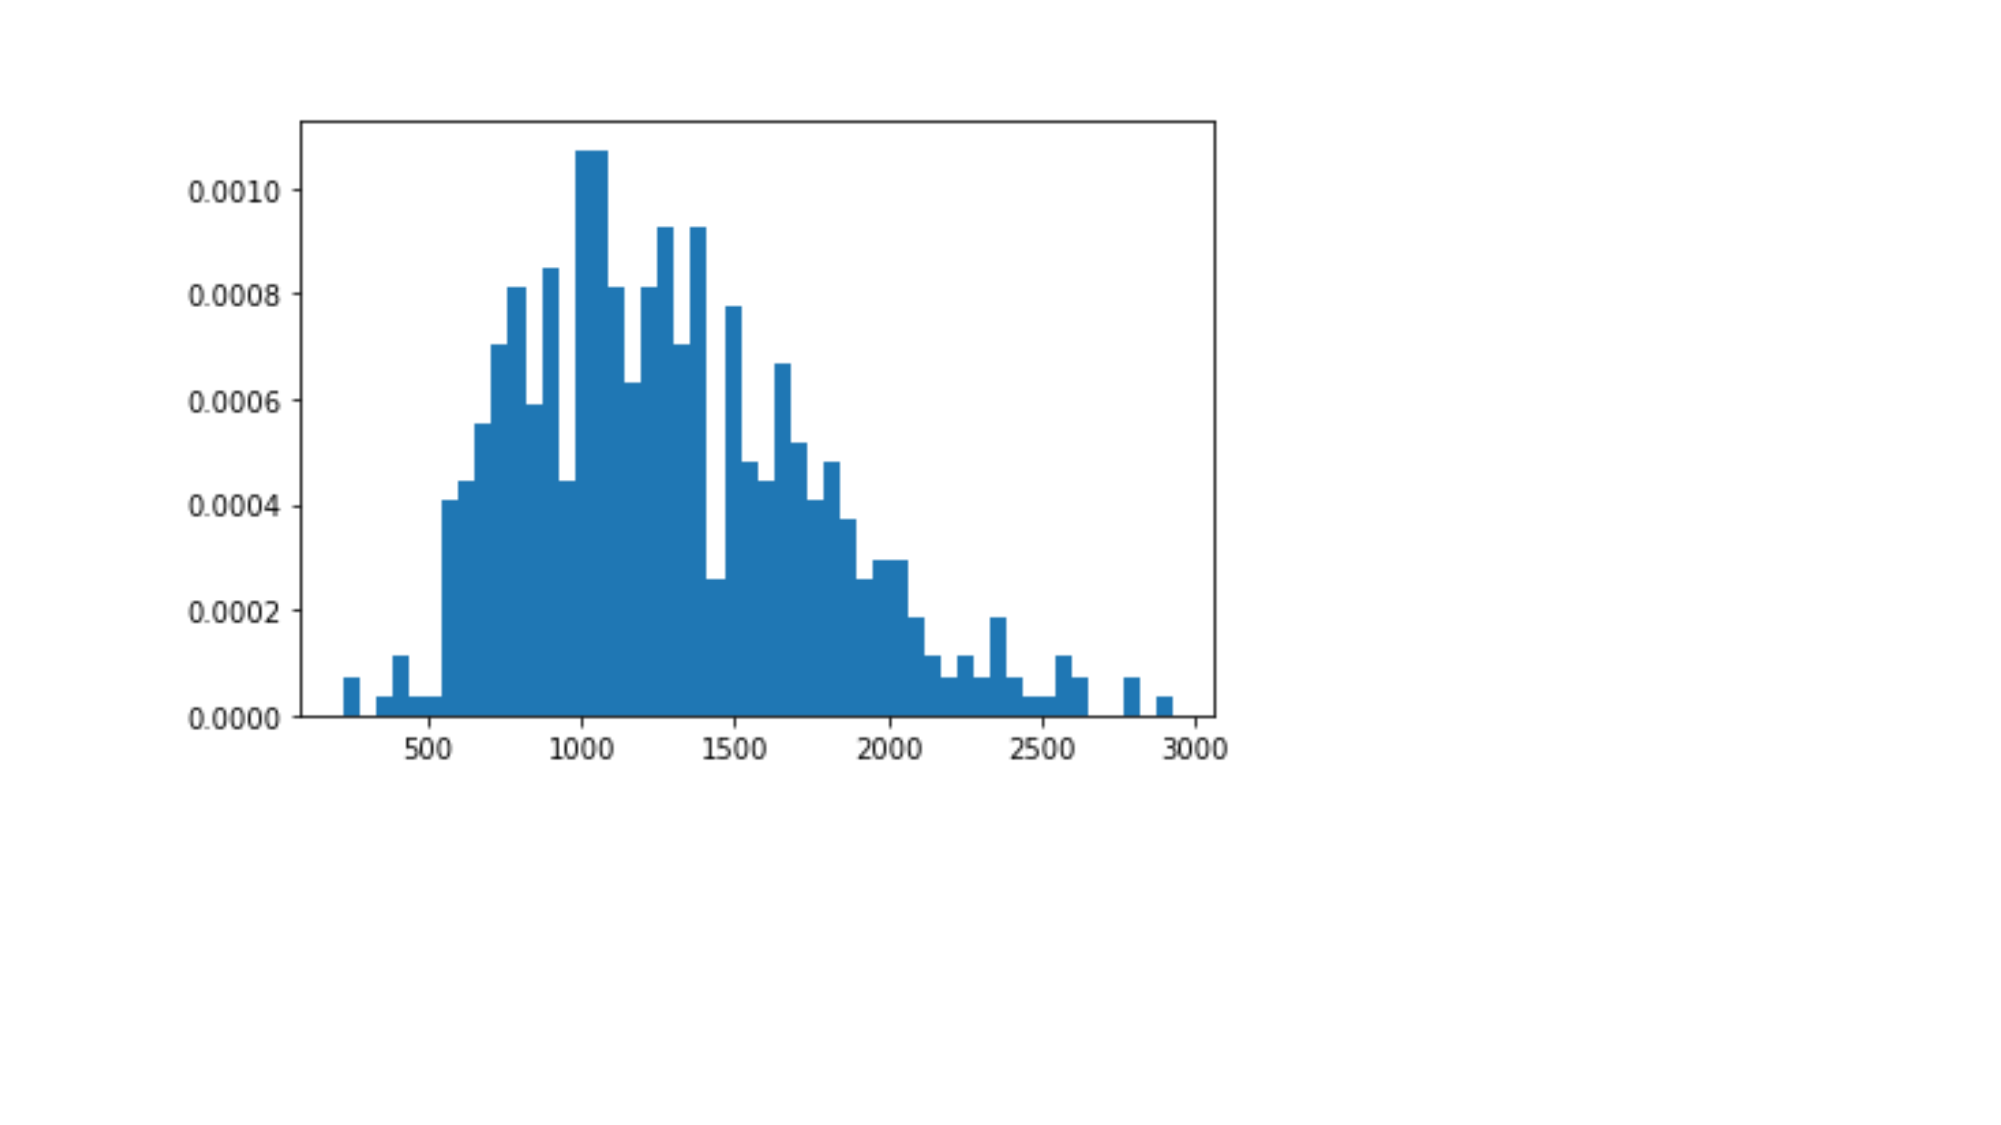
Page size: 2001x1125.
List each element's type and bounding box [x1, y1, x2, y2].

picture [167, 105, 1250, 782]
